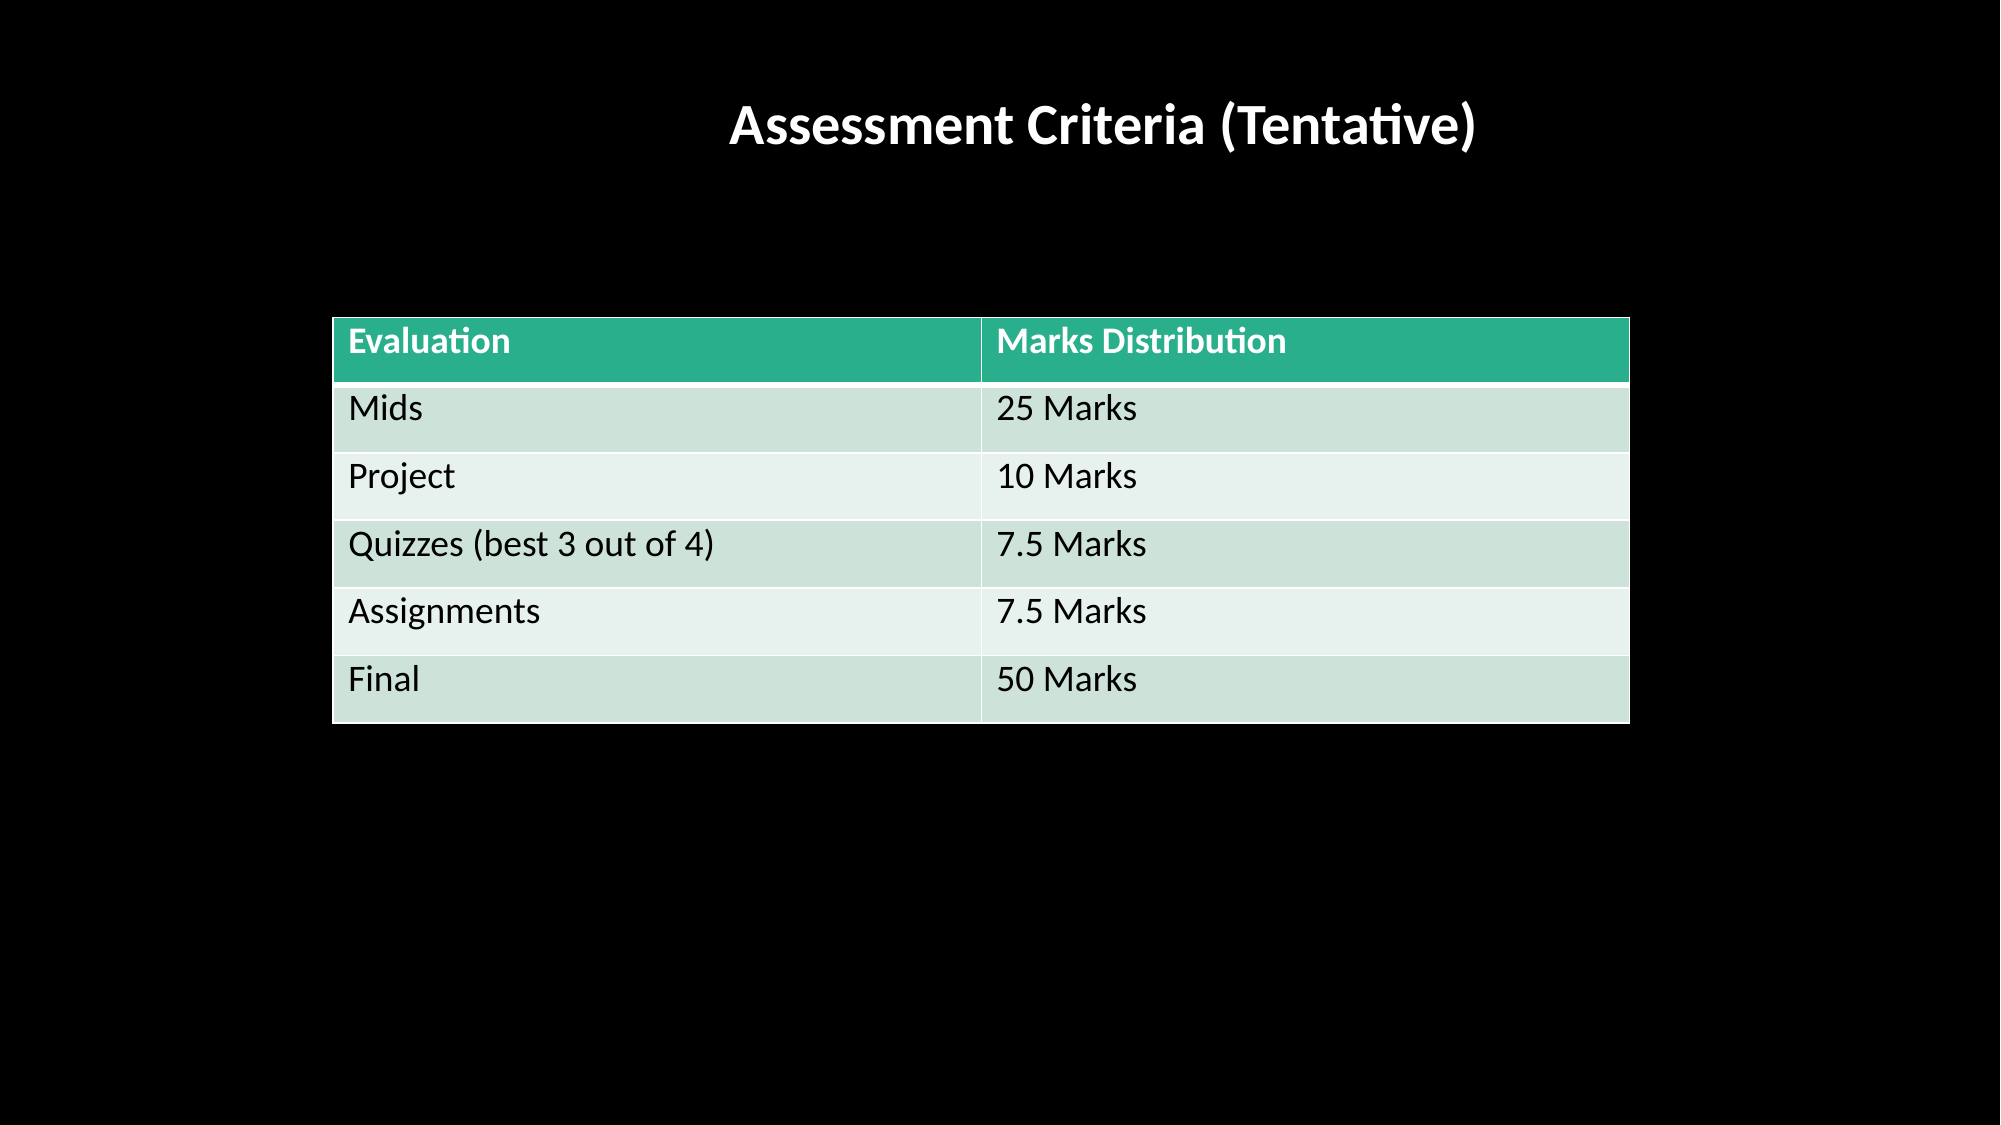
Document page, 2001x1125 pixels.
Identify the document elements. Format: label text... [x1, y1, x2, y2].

table_cell Quizzes (best 3 out of 4) [334, 521, 981, 587]
table_cell 25 Marks [982, 388, 1629, 452]
table_header Marks Distribution [982, 318, 1629, 382]
table_header Evaluation [334, 318, 981, 382]
table_cell Final [334, 656, 981, 722]
table_cell Mids [334, 388, 981, 452]
table_cell Assignments [334, 589, 981, 655]
table_cell Project [334, 454, 981, 519]
table_cell 50 Marks [982, 656, 1629, 722]
table_cell 7.5 Marks [982, 589, 1629, 655]
text_box Assessment Criteria (Tentative) [714, 78, 1501, 164]
table_cell 10 Marks [982, 454, 1629, 519]
table_cell 7.5 Marks [982, 521, 1629, 587]
